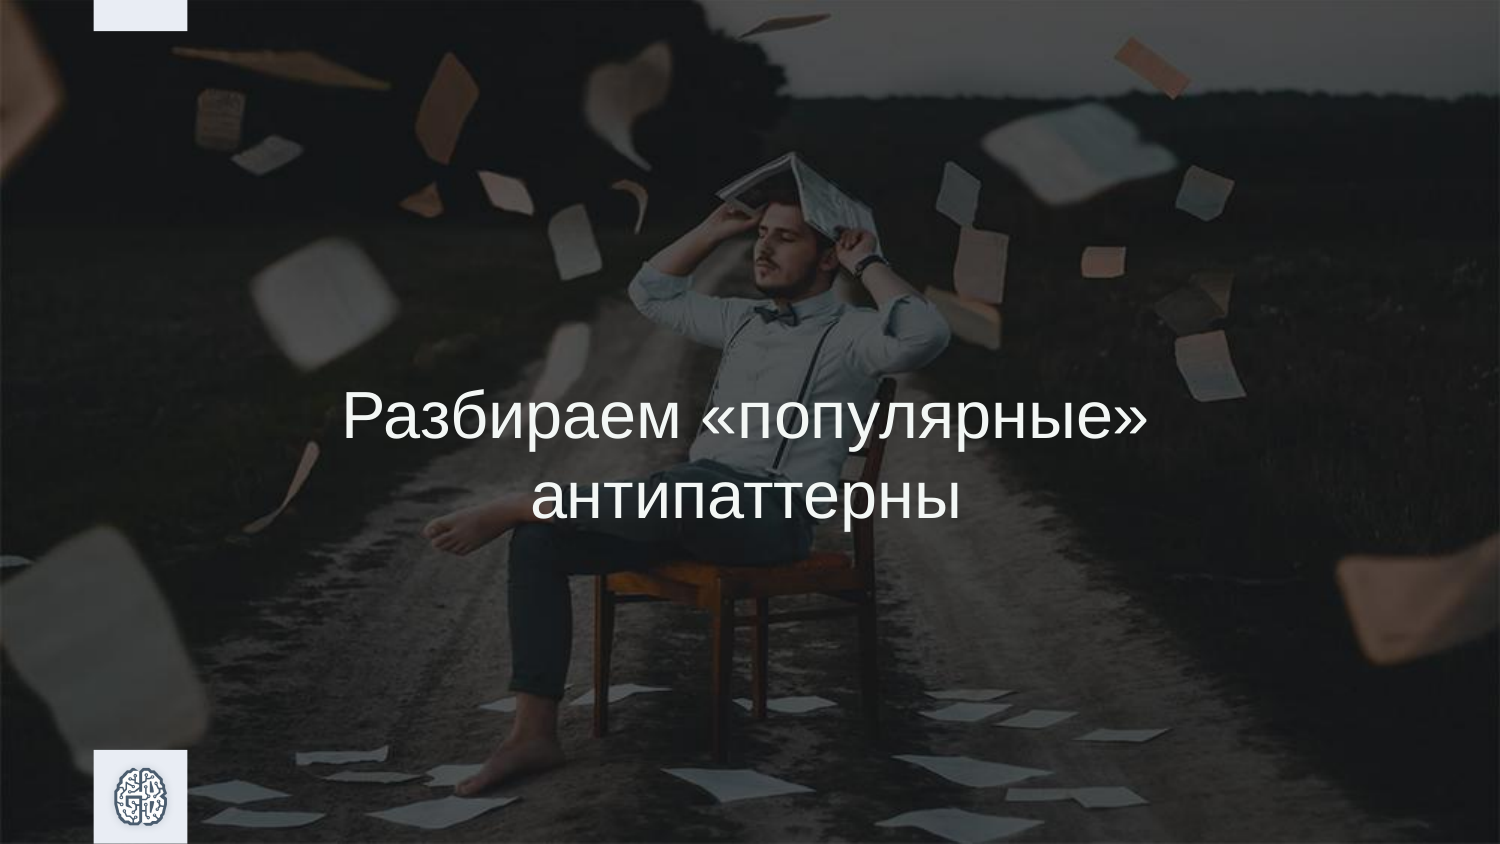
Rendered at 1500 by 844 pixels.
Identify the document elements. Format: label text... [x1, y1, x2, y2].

picture [106, 760, 175, 834]
text_box Разбираем «популярные» антипаттерны [184, 152, 1309, 751]
picture [0, 0, 1500, 844]
